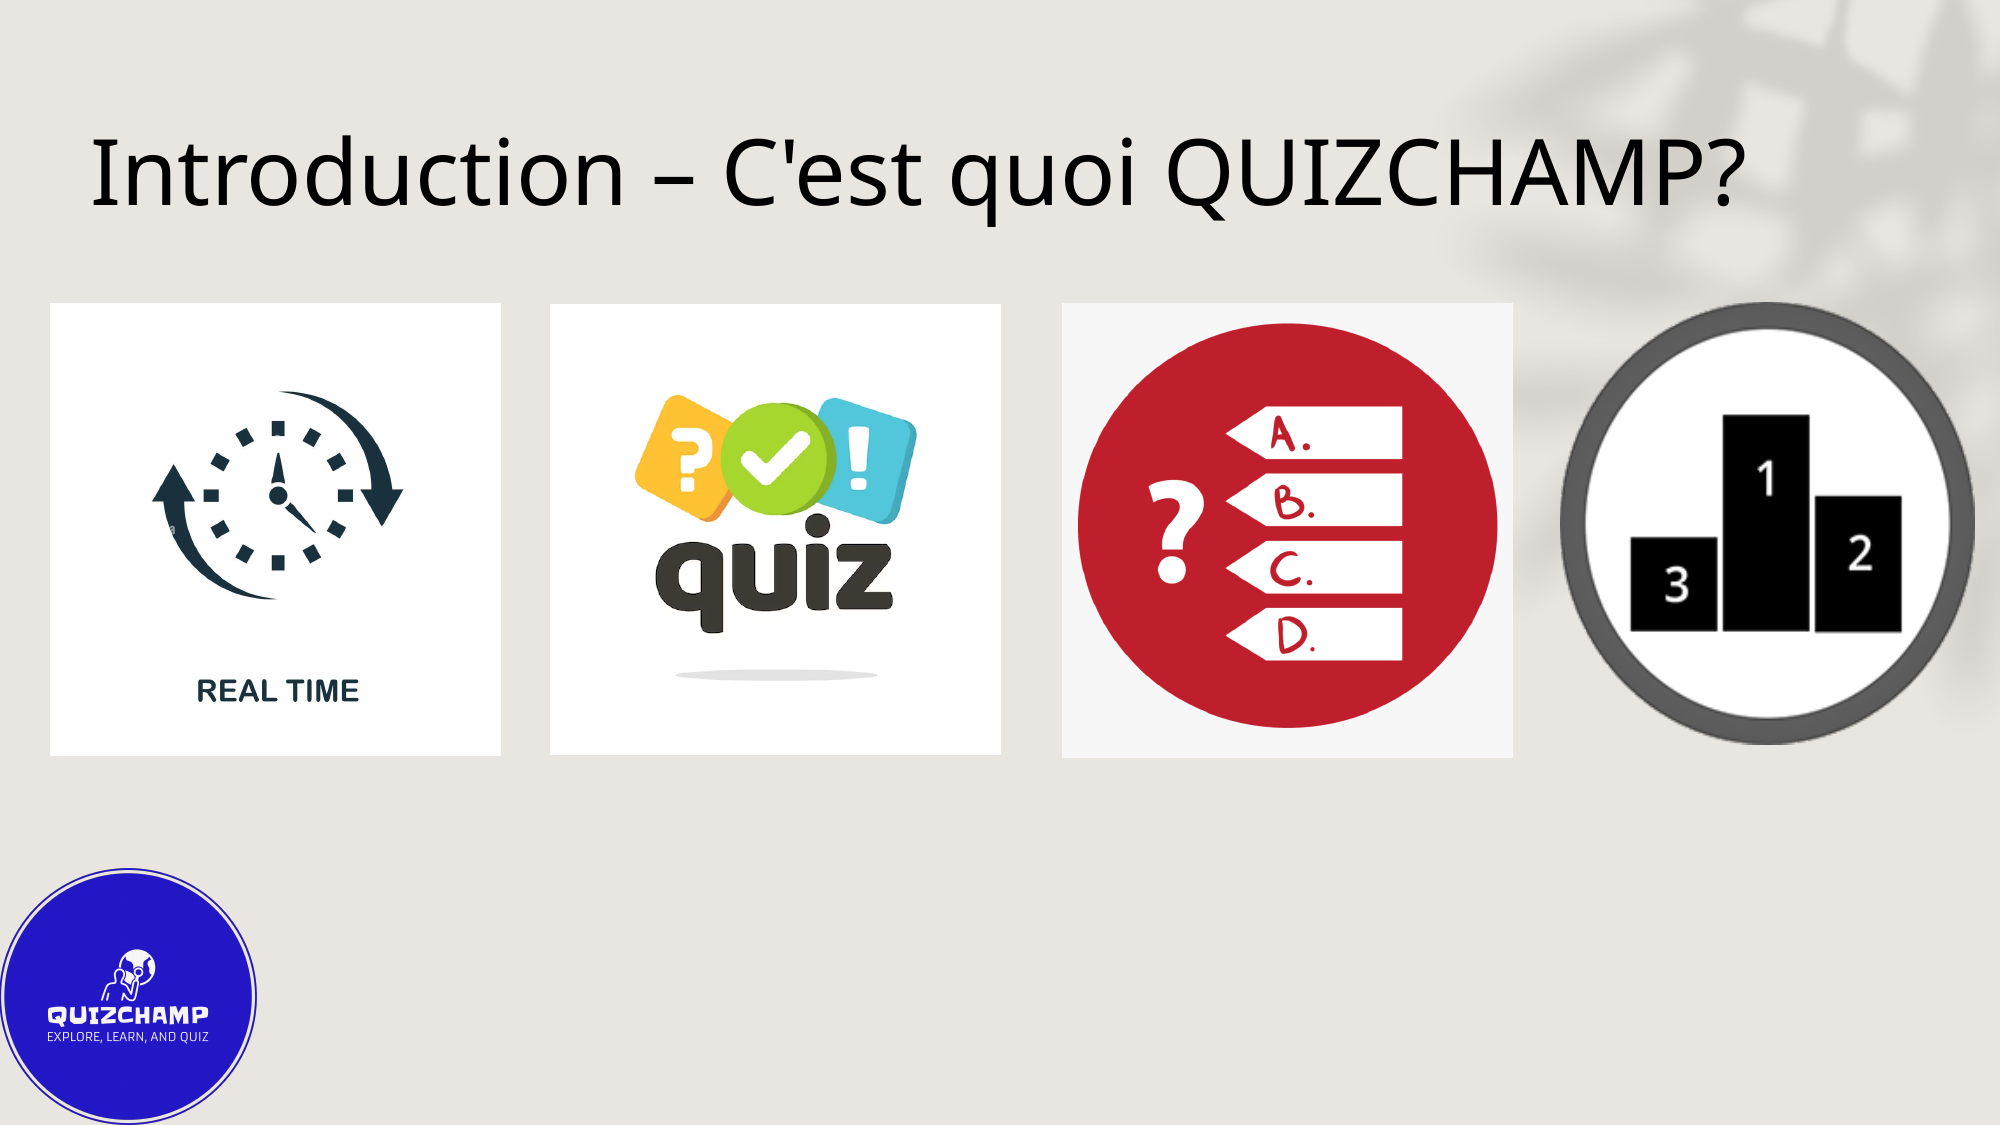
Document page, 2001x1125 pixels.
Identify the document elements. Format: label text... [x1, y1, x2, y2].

picture [50, 303, 501, 756]
picture [1560, 302, 1975, 745]
picture [550, 304, 1001, 755]
title Introduction – C'est quoi QUIZCHAMP? [75, 60, 1863, 278]
picture [1062, 303, 1513, 758]
picture [0, 868, 257, 1125]
